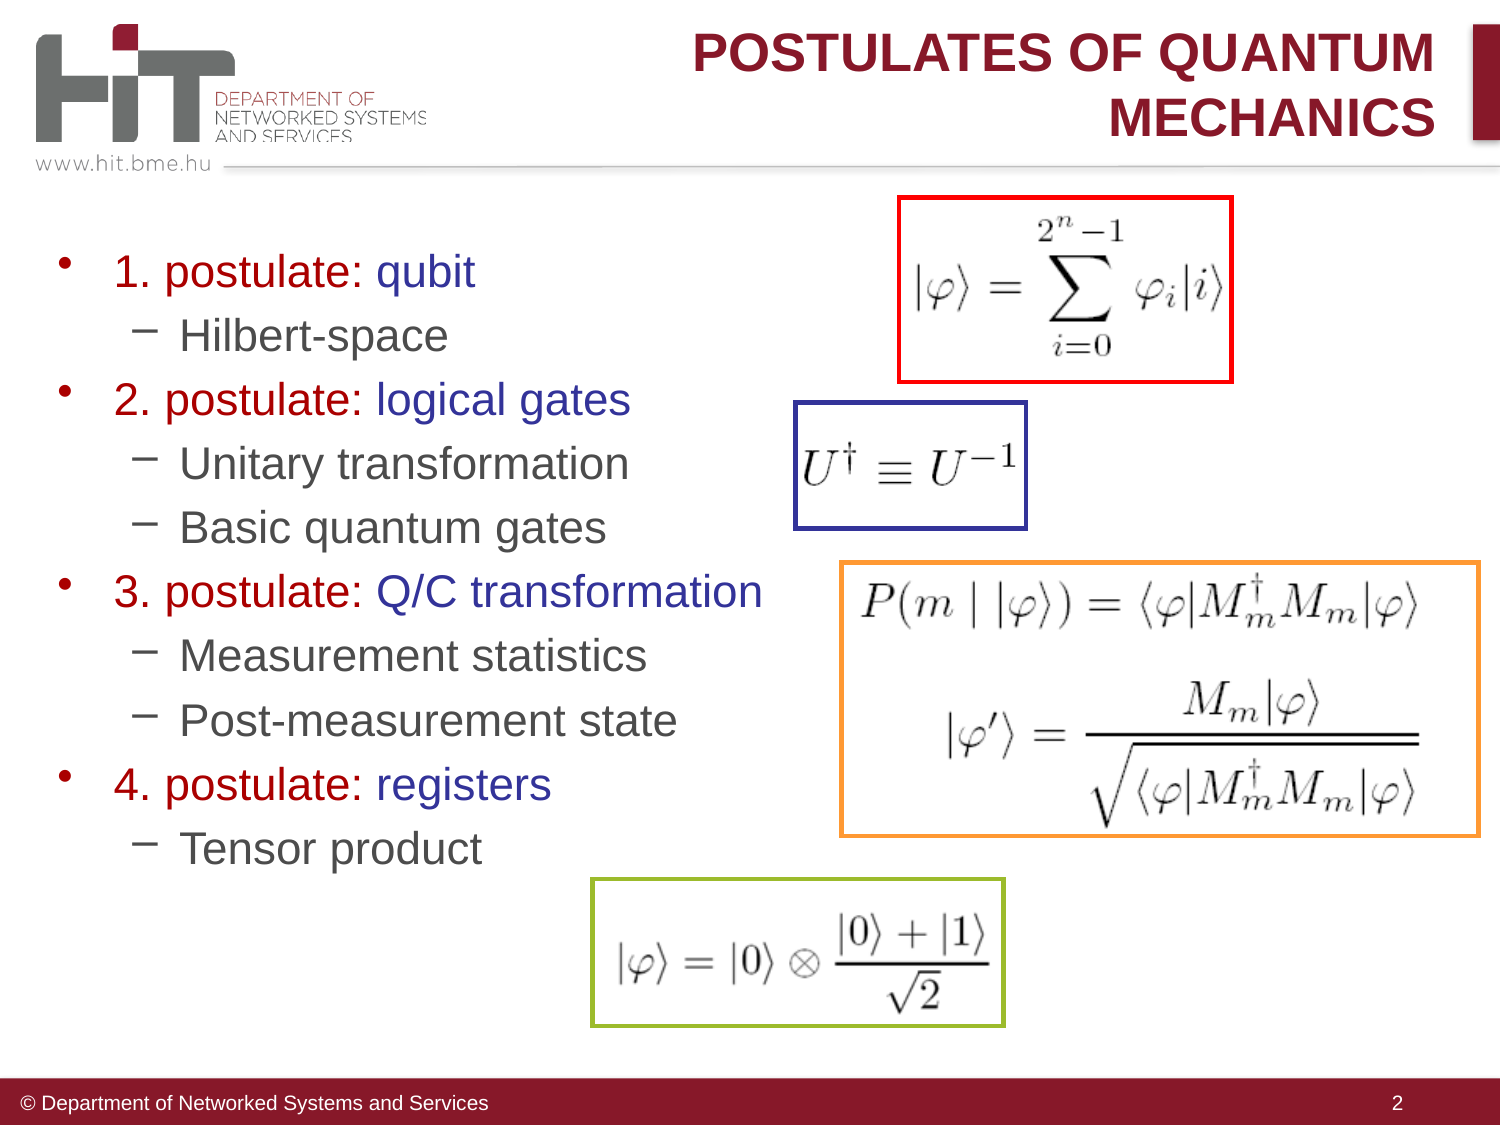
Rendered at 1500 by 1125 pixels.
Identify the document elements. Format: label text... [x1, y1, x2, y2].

picture [797, 404, 1024, 527]
picture [928, 657, 1425, 840]
text_box 1. postulate: qubit Hilbert-space 2. postulate: logical gates Unitary transformation Basic quantum gates 3. postulate: Q/C transformation Measurement statistics Post-measurement state 4. postulate: registers Tensor product [42, 233, 1438, 977]
text_box [1427, 562, 1479, 837]
picture [845, 557, 1423, 655]
title Postulates of Quantum mechanics [502, 15, 1452, 155]
text_box [841, 658, 923, 837]
picture [594, 881, 1002, 1024]
picture [901, 199, 1230, 380]
